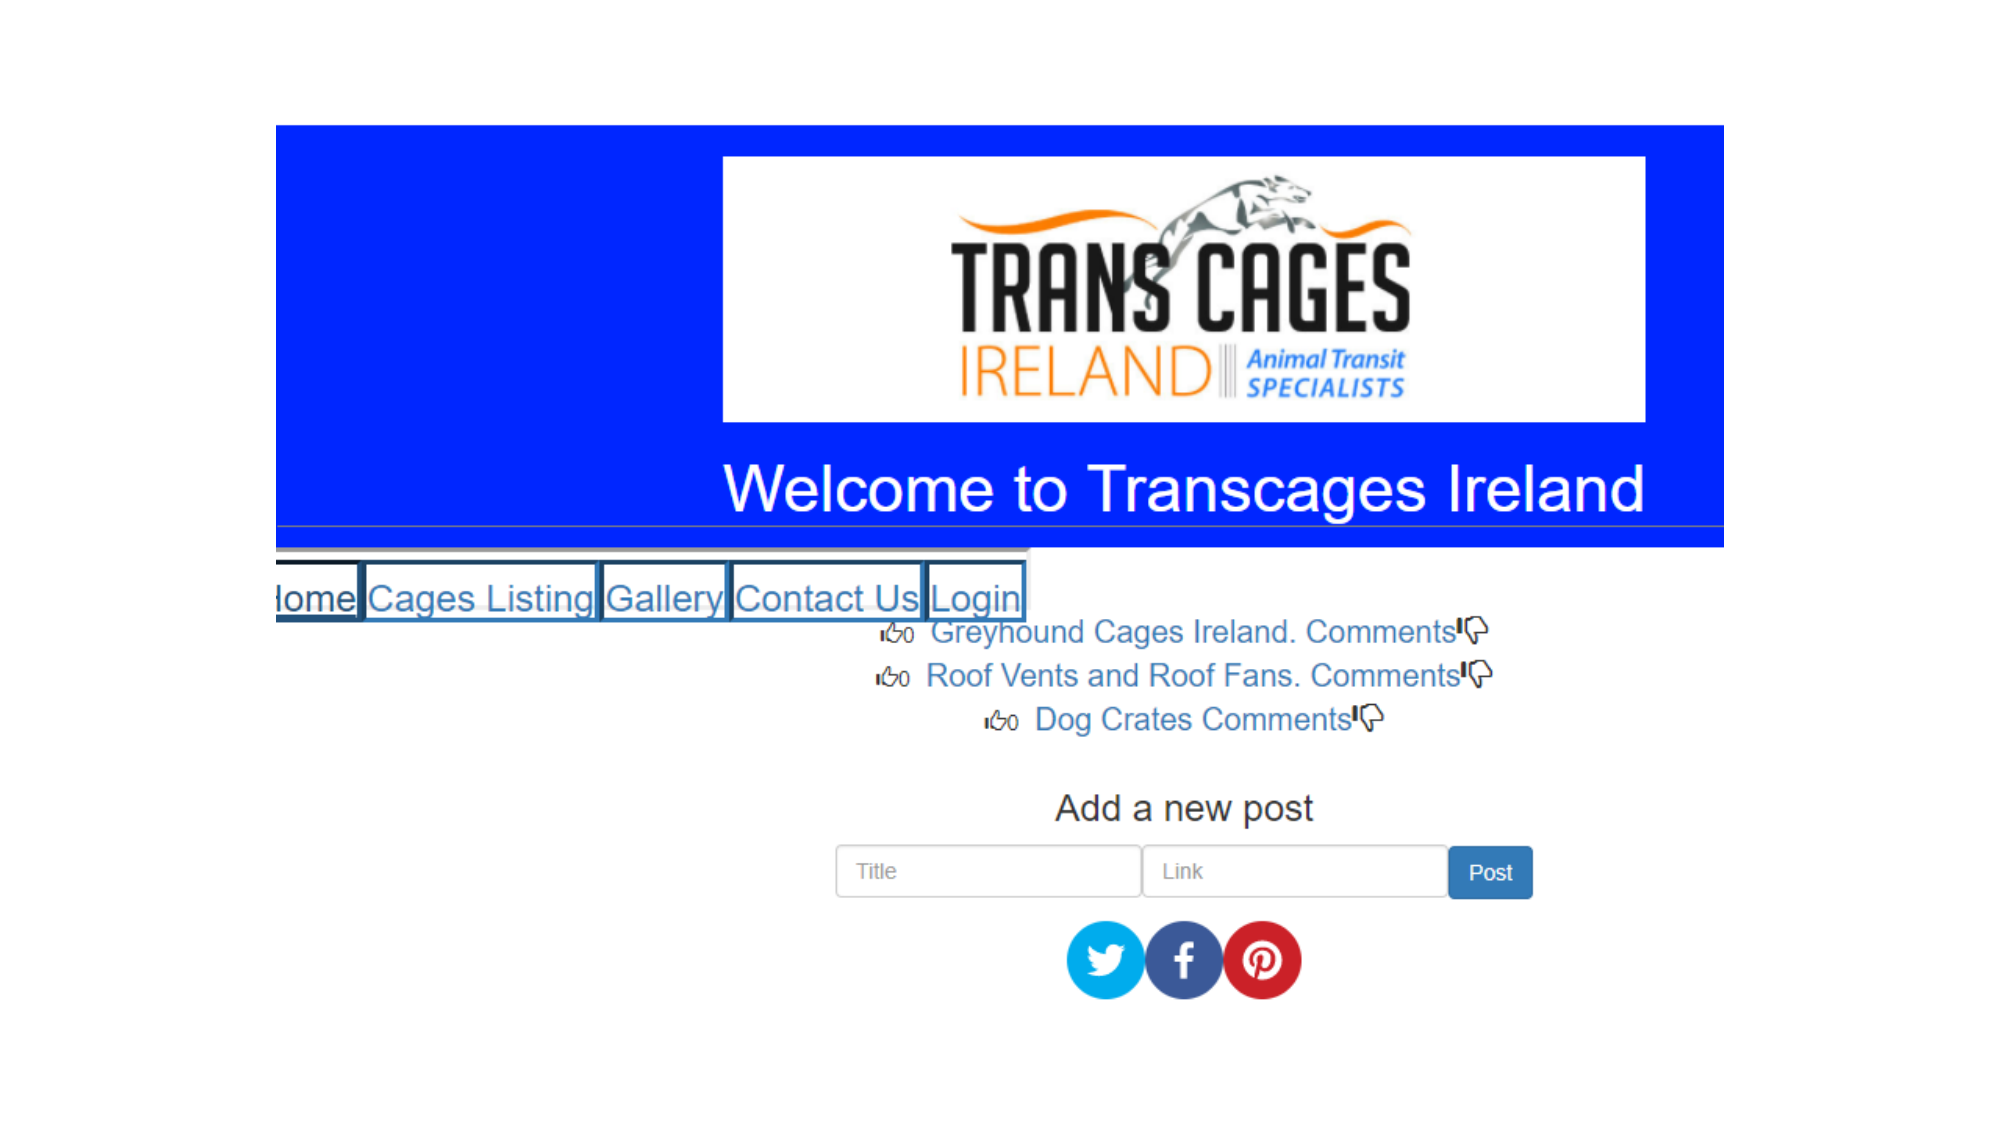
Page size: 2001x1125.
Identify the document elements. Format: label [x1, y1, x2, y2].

picture [276, 102, 1724, 1023]
